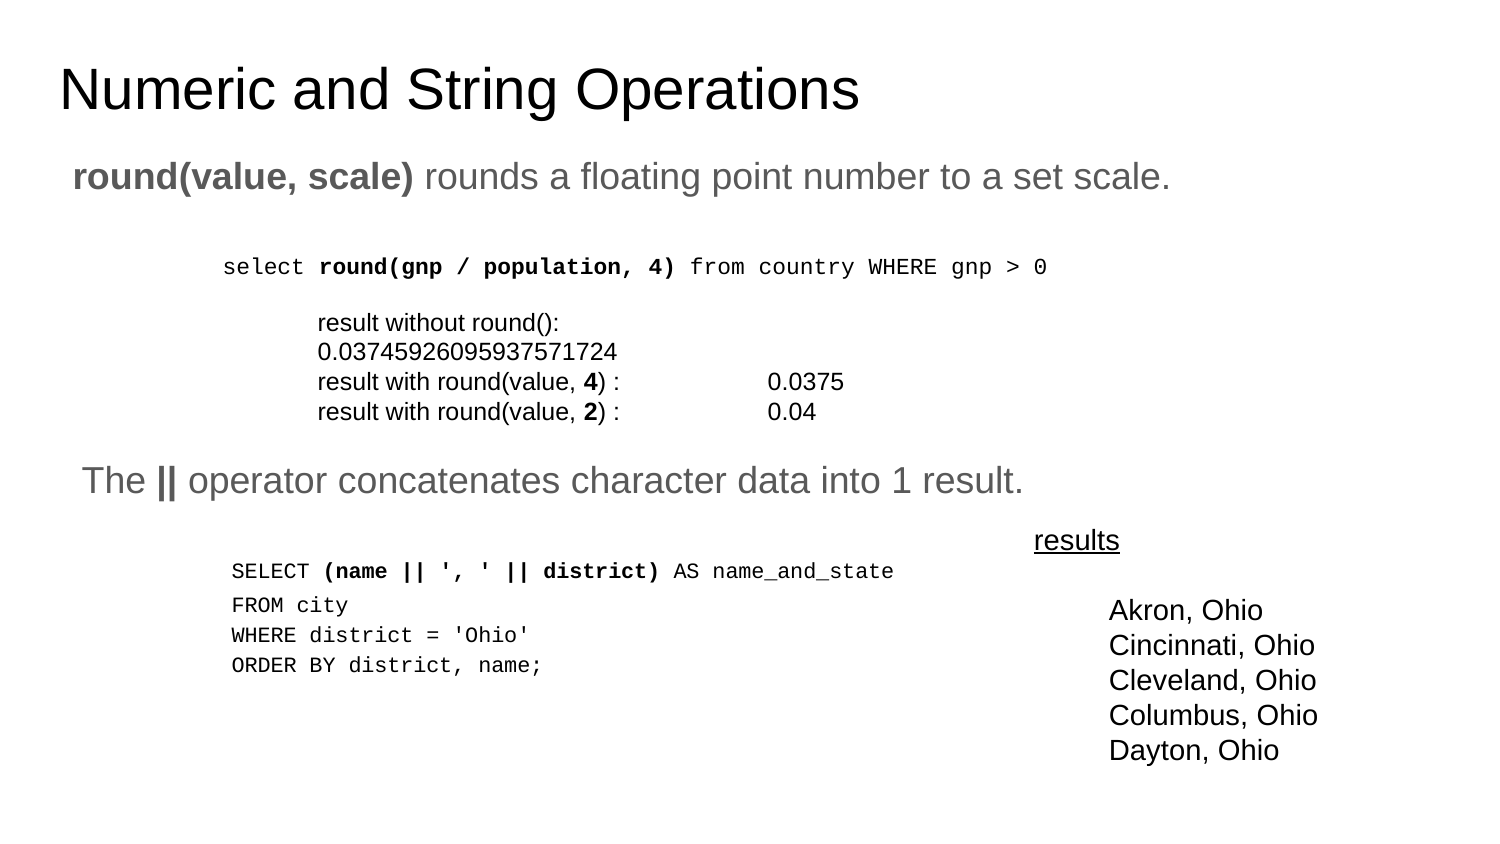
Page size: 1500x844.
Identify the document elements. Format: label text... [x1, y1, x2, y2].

text_box results Akron, Ohio Cincinnati, Ohio Cleveland, Ohio Columbus, Ohio Dayton, Ohio [1019, 506, 1382, 789]
list round(value, scale) rounds a floating point number to a set scale. select round(gnp / population, 4) from country WHERE gnp > 0 [57, 130, 1456, 422]
list The || operator concatenates character data into 1 result. SELECT (name || ', ' || district) AS name_and_state FROM city WHERE district = 'Ohio' ORDER BY district, name; [66, 434, 1465, 844]
title Numeric and String Operations [44, 36, 1443, 131]
text_box result without round(): 0.03745926095937571724 result with round(value, 4) : 0.0375 result with round(value, 2) : 0.04 [302, 290, 1066, 435]
